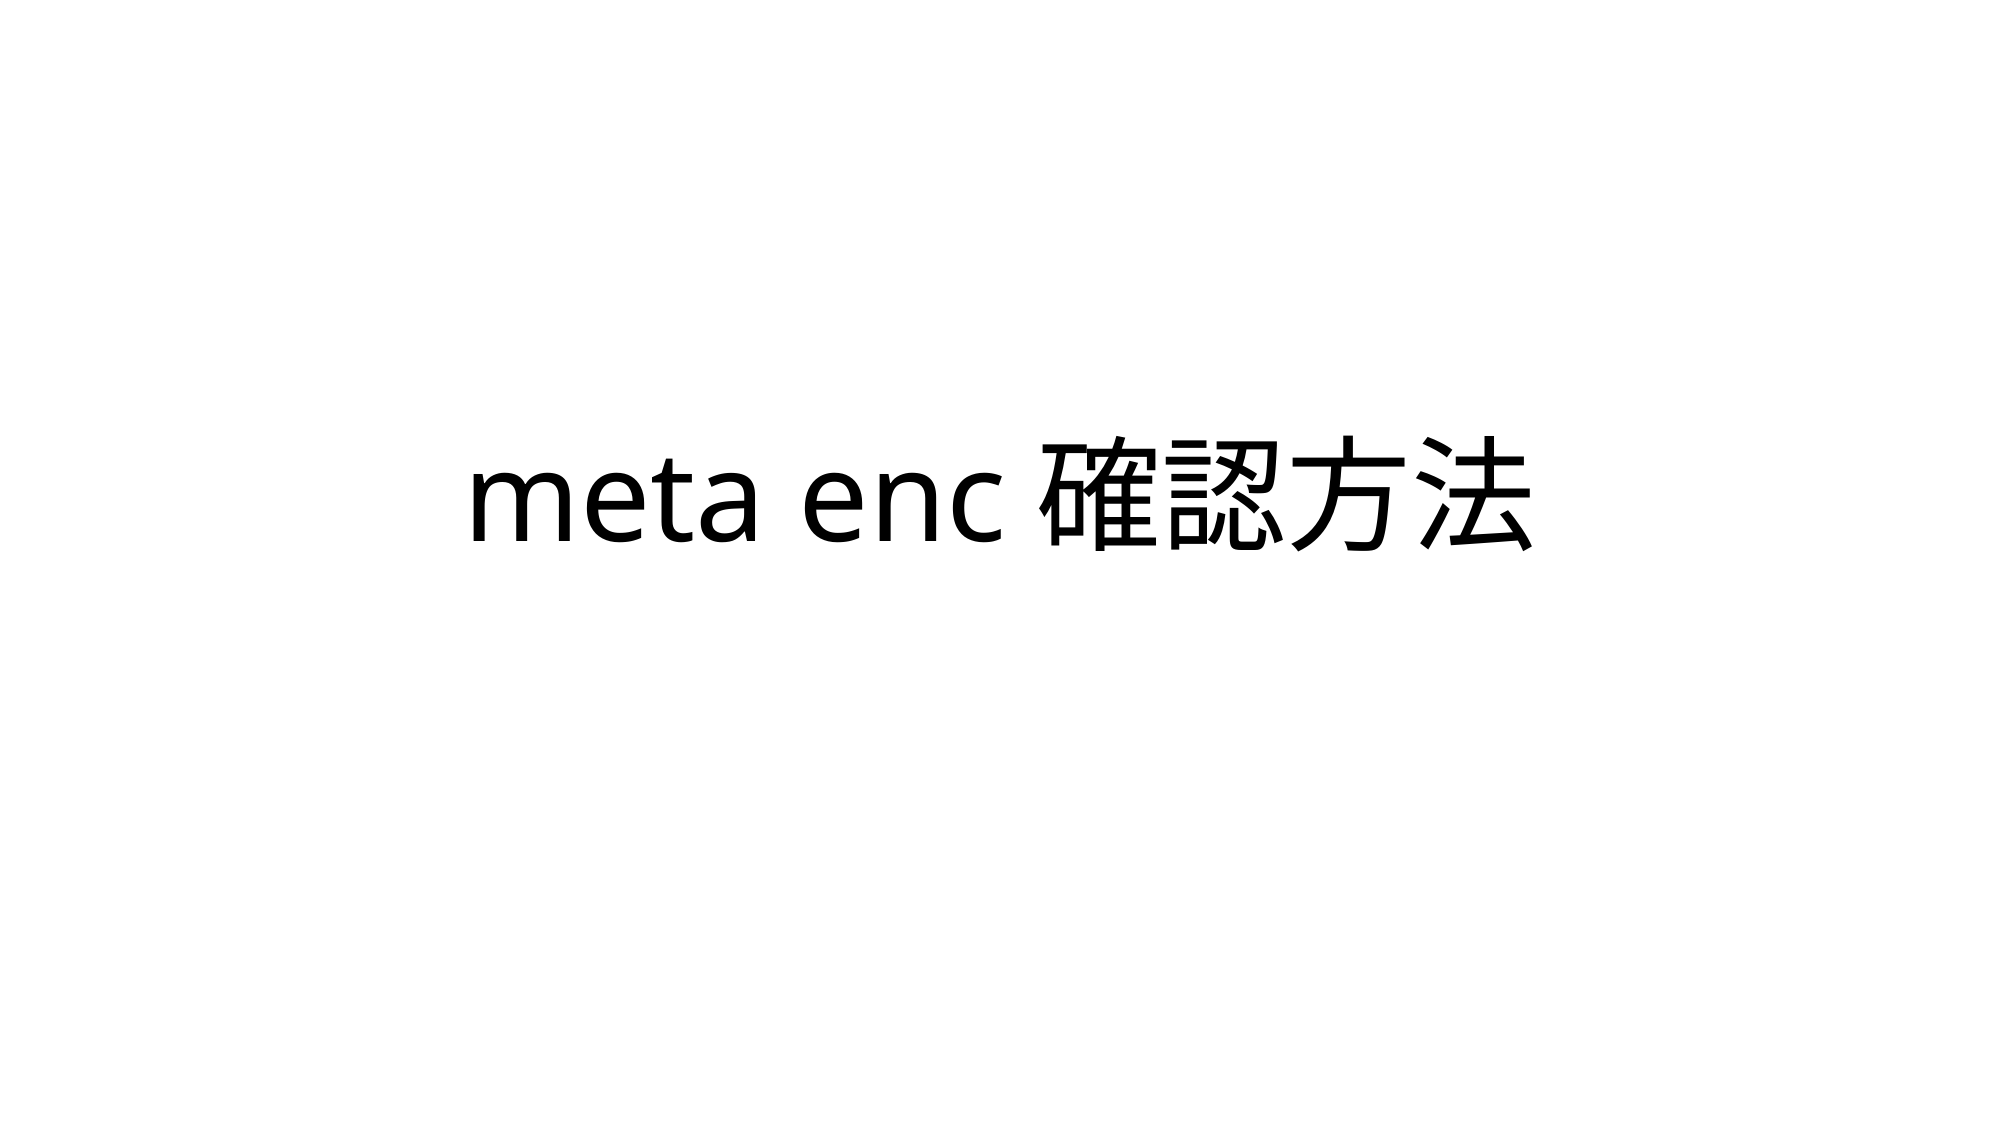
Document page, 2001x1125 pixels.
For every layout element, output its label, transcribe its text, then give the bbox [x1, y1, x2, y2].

title meta enc確認方法 [249, 184, 1750, 576]
